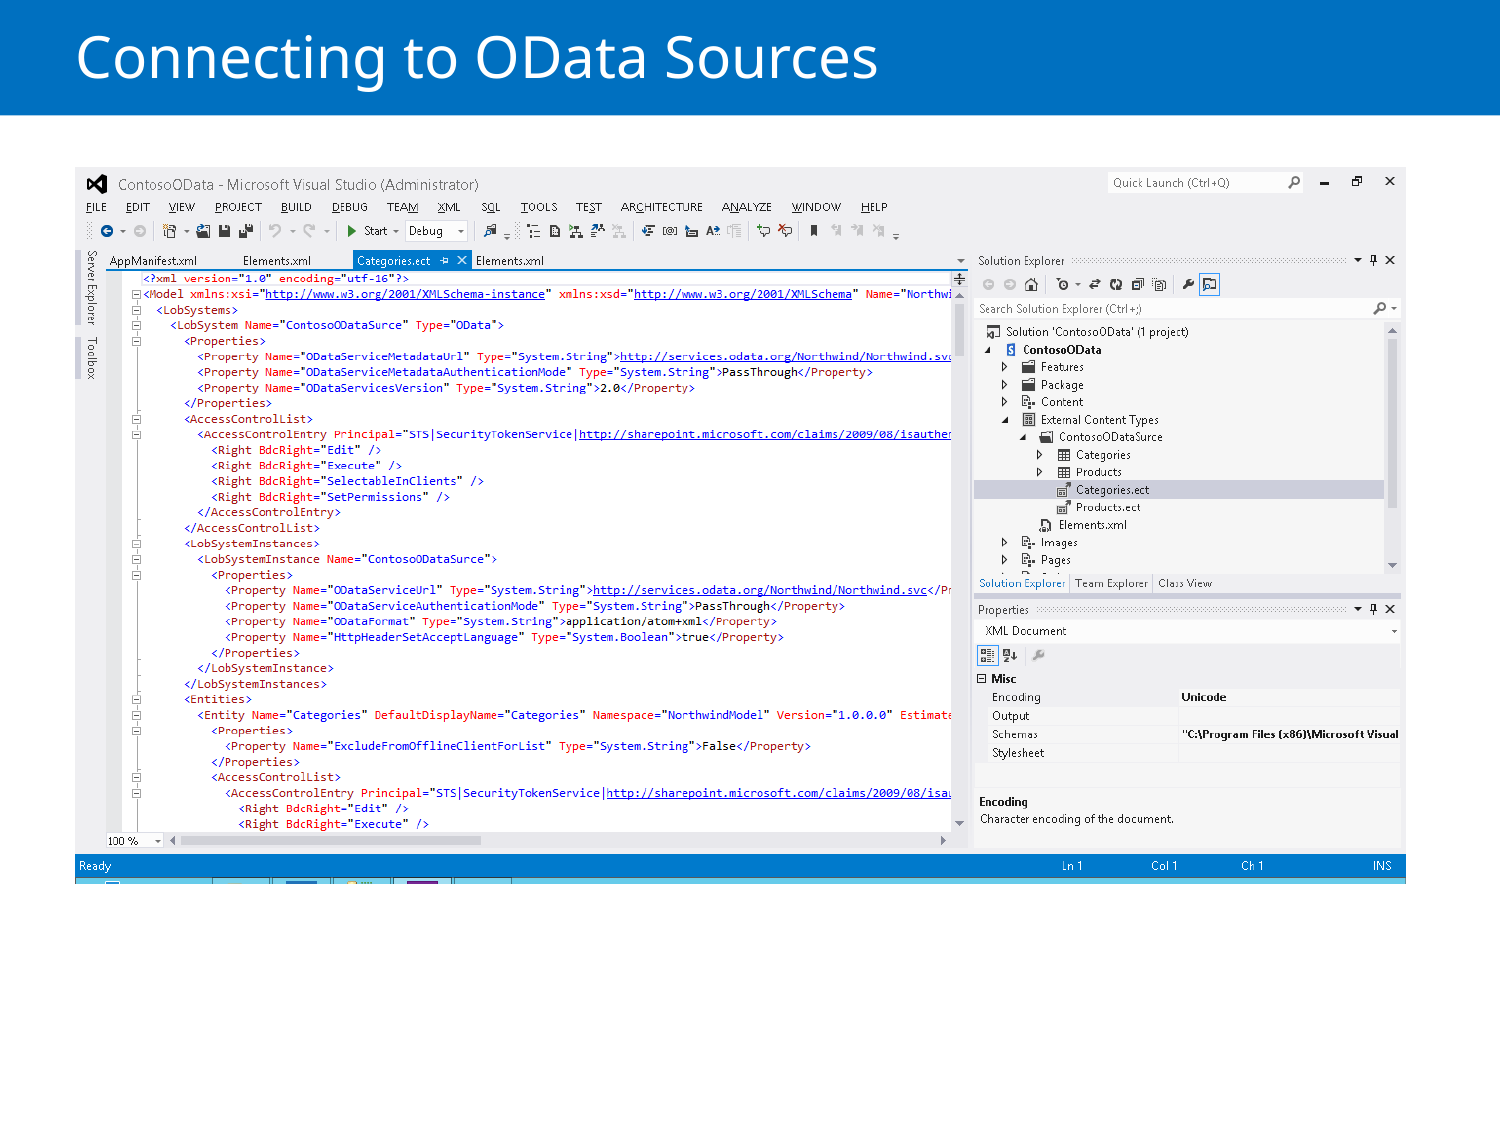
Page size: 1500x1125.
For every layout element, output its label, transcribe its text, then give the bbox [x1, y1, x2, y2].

picture [74, 167, 1406, 885]
title Connecting to OData Sources [75, 0, 1351, 122]
